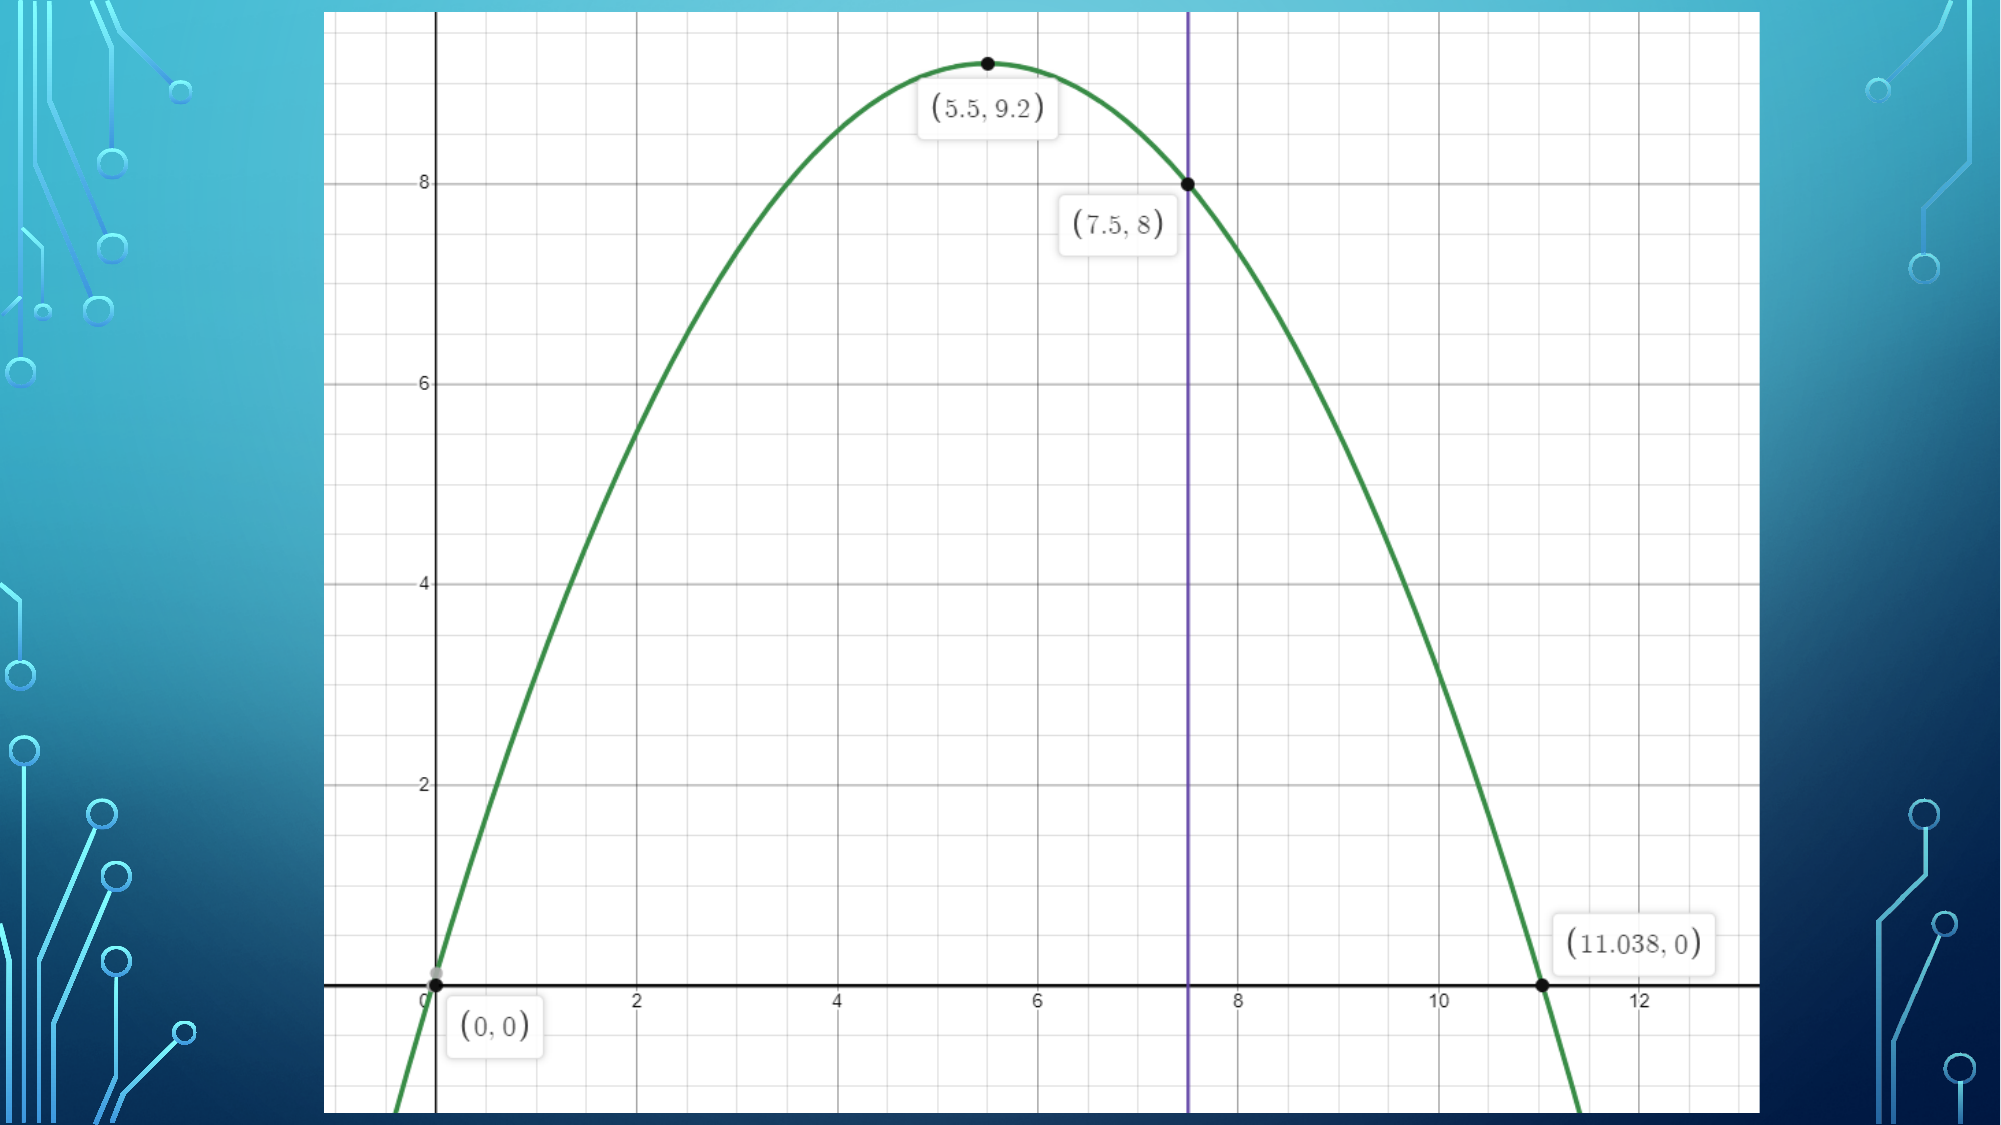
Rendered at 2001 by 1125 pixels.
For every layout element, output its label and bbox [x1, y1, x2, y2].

picture [323, 11, 1760, 1113]
